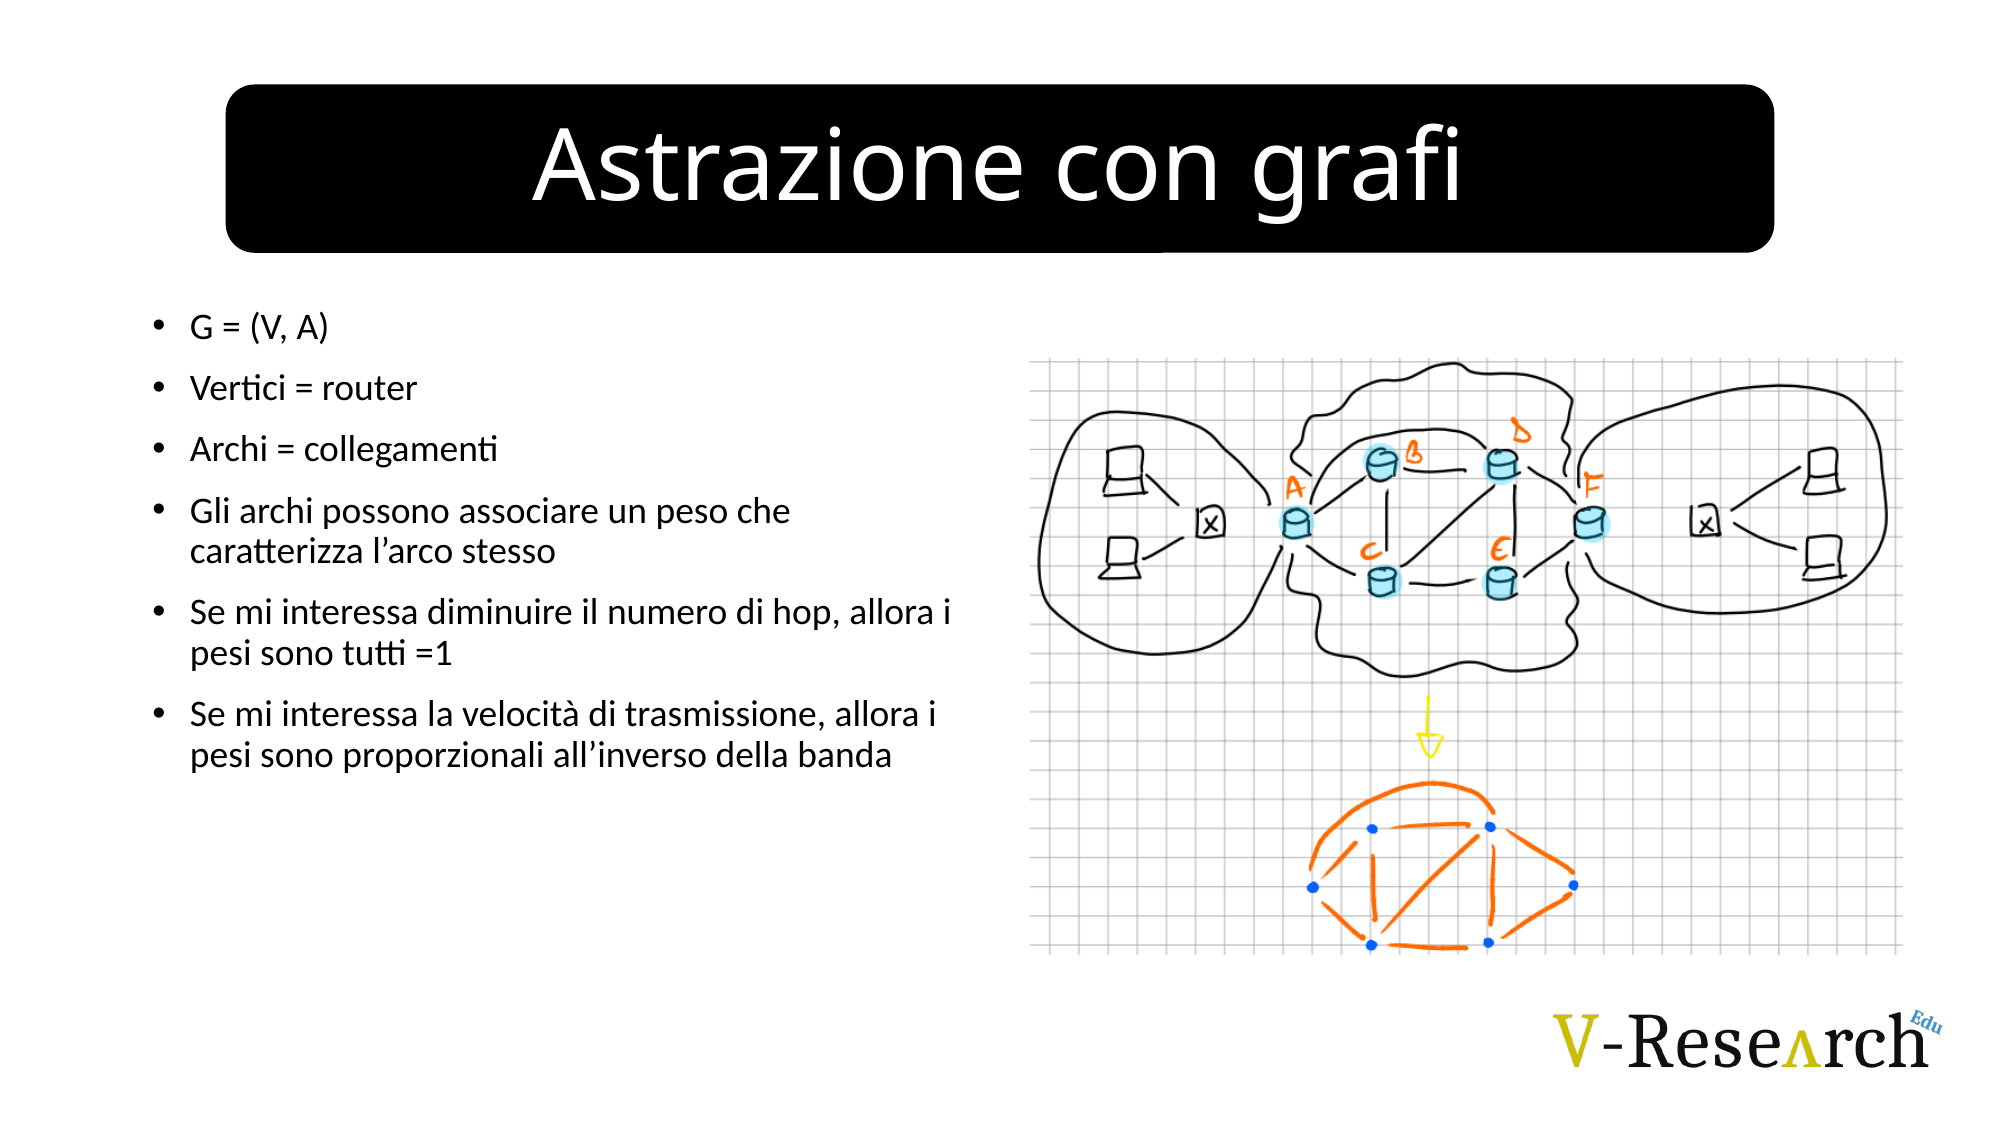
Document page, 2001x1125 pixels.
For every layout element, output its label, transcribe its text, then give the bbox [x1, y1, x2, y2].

list G = (V, A) Vertici = router Archi = collegamenti Gli archi possono associare un peso che caratterizza l’arco stesso Se mi interessa diminuire il numero di hop, allora i pesi sono tutti =1 Se mi interessa la velocità di trasmissione, allora i pesi sono proporzionali all’inverso della banda [137, 299, 988, 1014]
picture [1548, 1005, 1945, 1071]
picture [1029, 358, 1904, 955]
title Astrazione con grafi [137, 59, 1863, 278]
